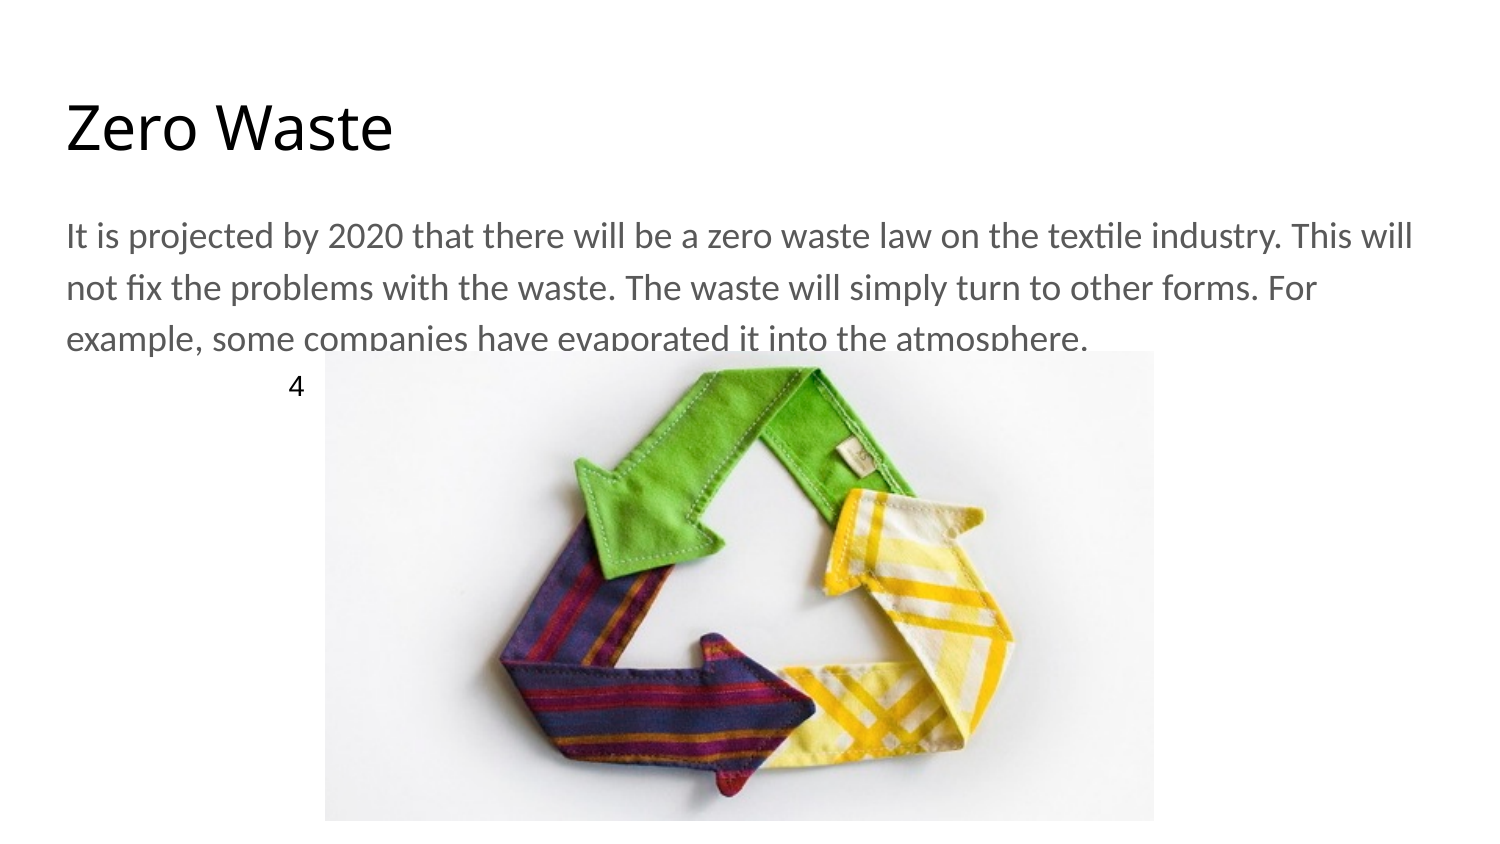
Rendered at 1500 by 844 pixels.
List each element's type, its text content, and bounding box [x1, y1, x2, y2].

picture [324, 351, 1154, 821]
text_box 4 [273, 351, 323, 429]
list It is projected by 2020 that there will be a zero waste law on the textile industry. This will not fix the problems with the waste. The waste will simply turn to other forms. For example, some companies have evaporated it into the atmosphere. [51, 189, 1449, 384]
title Zero Waste [51, 72, 1449, 167]
